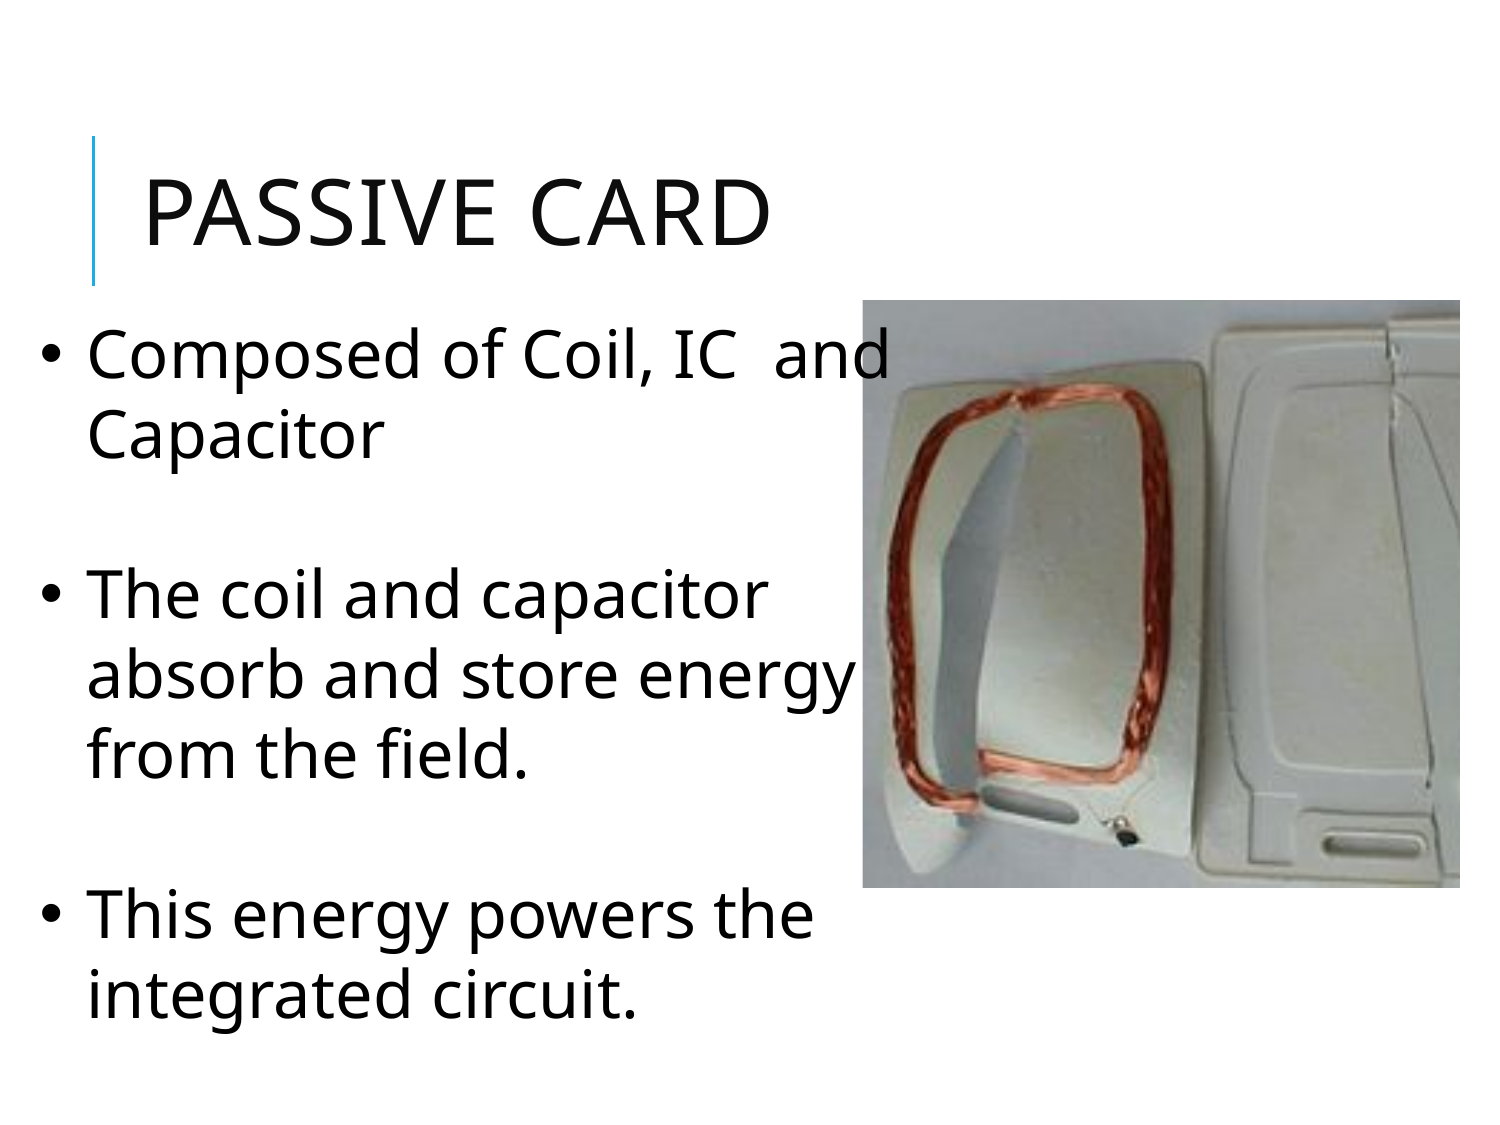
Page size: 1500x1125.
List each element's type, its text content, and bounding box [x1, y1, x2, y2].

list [862, 299, 1461, 888]
title Passive Card [126, 96, 1322, 294]
text_box Composed of Coil, IC and Capacitor The coil and capacitor absorb and store energy from the field. This energy powers the integrated circuit. [24, 224, 925, 1120]
